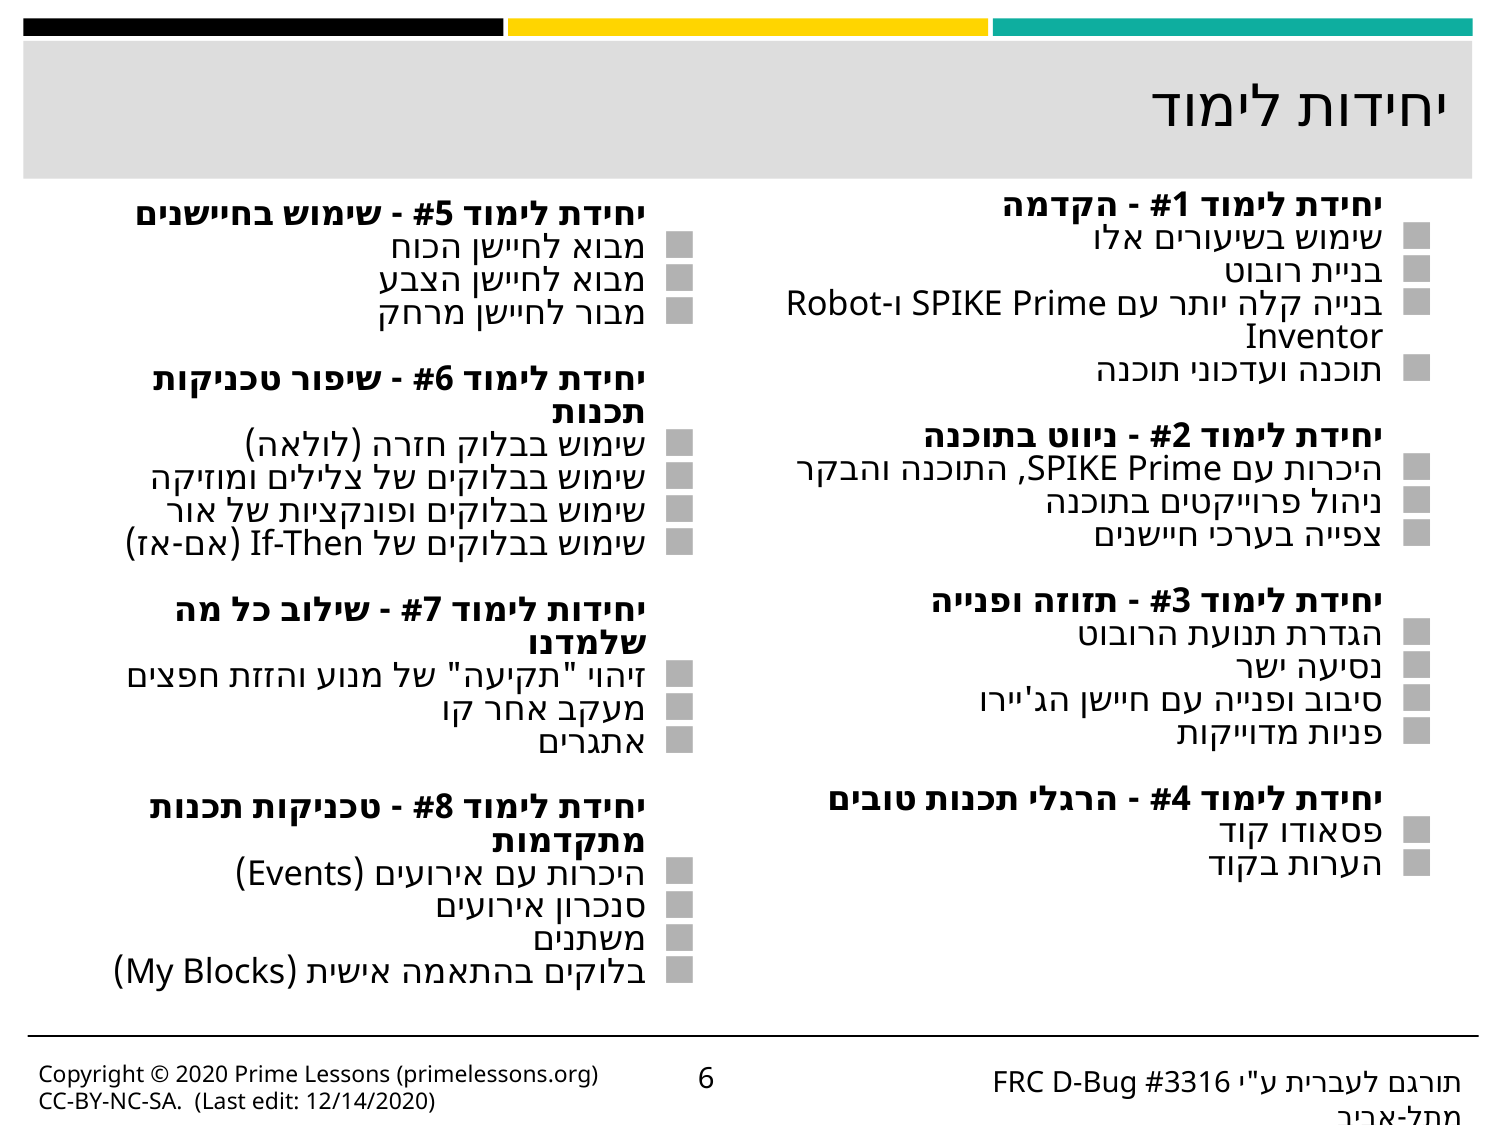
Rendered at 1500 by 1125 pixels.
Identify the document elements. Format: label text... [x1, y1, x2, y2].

title יחידות לימוד [28, 60, 1464, 148]
slide_number ‹#› [682, 1051, 810, 1112]
footer Copyright © 2020 Prime Lessons (primelessons.org) CC-BY-NC-SA. (Last edit: 12/14/2020) [23, 1051, 622, 1112]
list יחידת לימוד #5 - שימוש בחיישנים מבוא לחיישן הכוח מבוא לחיישן הצבע מבור לחיישן מרחק יחידת לימוד #6 - שיפור טכניקות תכנות שימוש בבלוק חזרה (לולאה) שימוש בבלוקים של צלילים ומוזיקה שימוש בבלוקים ופונקציות של אור שימוש בבלוקים של If-Then (אם-אז) יחידות לימוד #7 - שילוב כל מה שלמדנו זיהוי "תקיעה" של מנוע והזזת חפצים מעקב אחר קו אתגרים יחידת לימוד #8 - טכניקות תכנות מתקדמות היכרות עם אירועים (Events) סנכרון אירועים משתנים בלוקים בהתאמה אישית (My Blocks) [56, 192, 712, 1026]
list יחידת לימוד #1 - הקדמה שימוש בשיעורים אלו בניית רובוט בנייה קלה יותר עם SPIKE Prime ו-Robot Inventor תוכנה ועדכוני תוכנה יחידת לימוד #2 - ניווט בתוכנה היכרות עם SPIKE Prime, התוכנה והבקר ניהול פרוייקטים בתוכנה צפייה בערכי חיישנים יחידת לימוד #3 - תזוזה ופנייה הגדרת תנועת הרובוט נסיעה ישר סיבוב ופנייה עם חיישן הג'יירו פניות מדוייקות יחידת לימוד #4 - הרגלי תכנות טובים פסאודו קוד הערות בקוד [699, 183, 1449, 1017]
